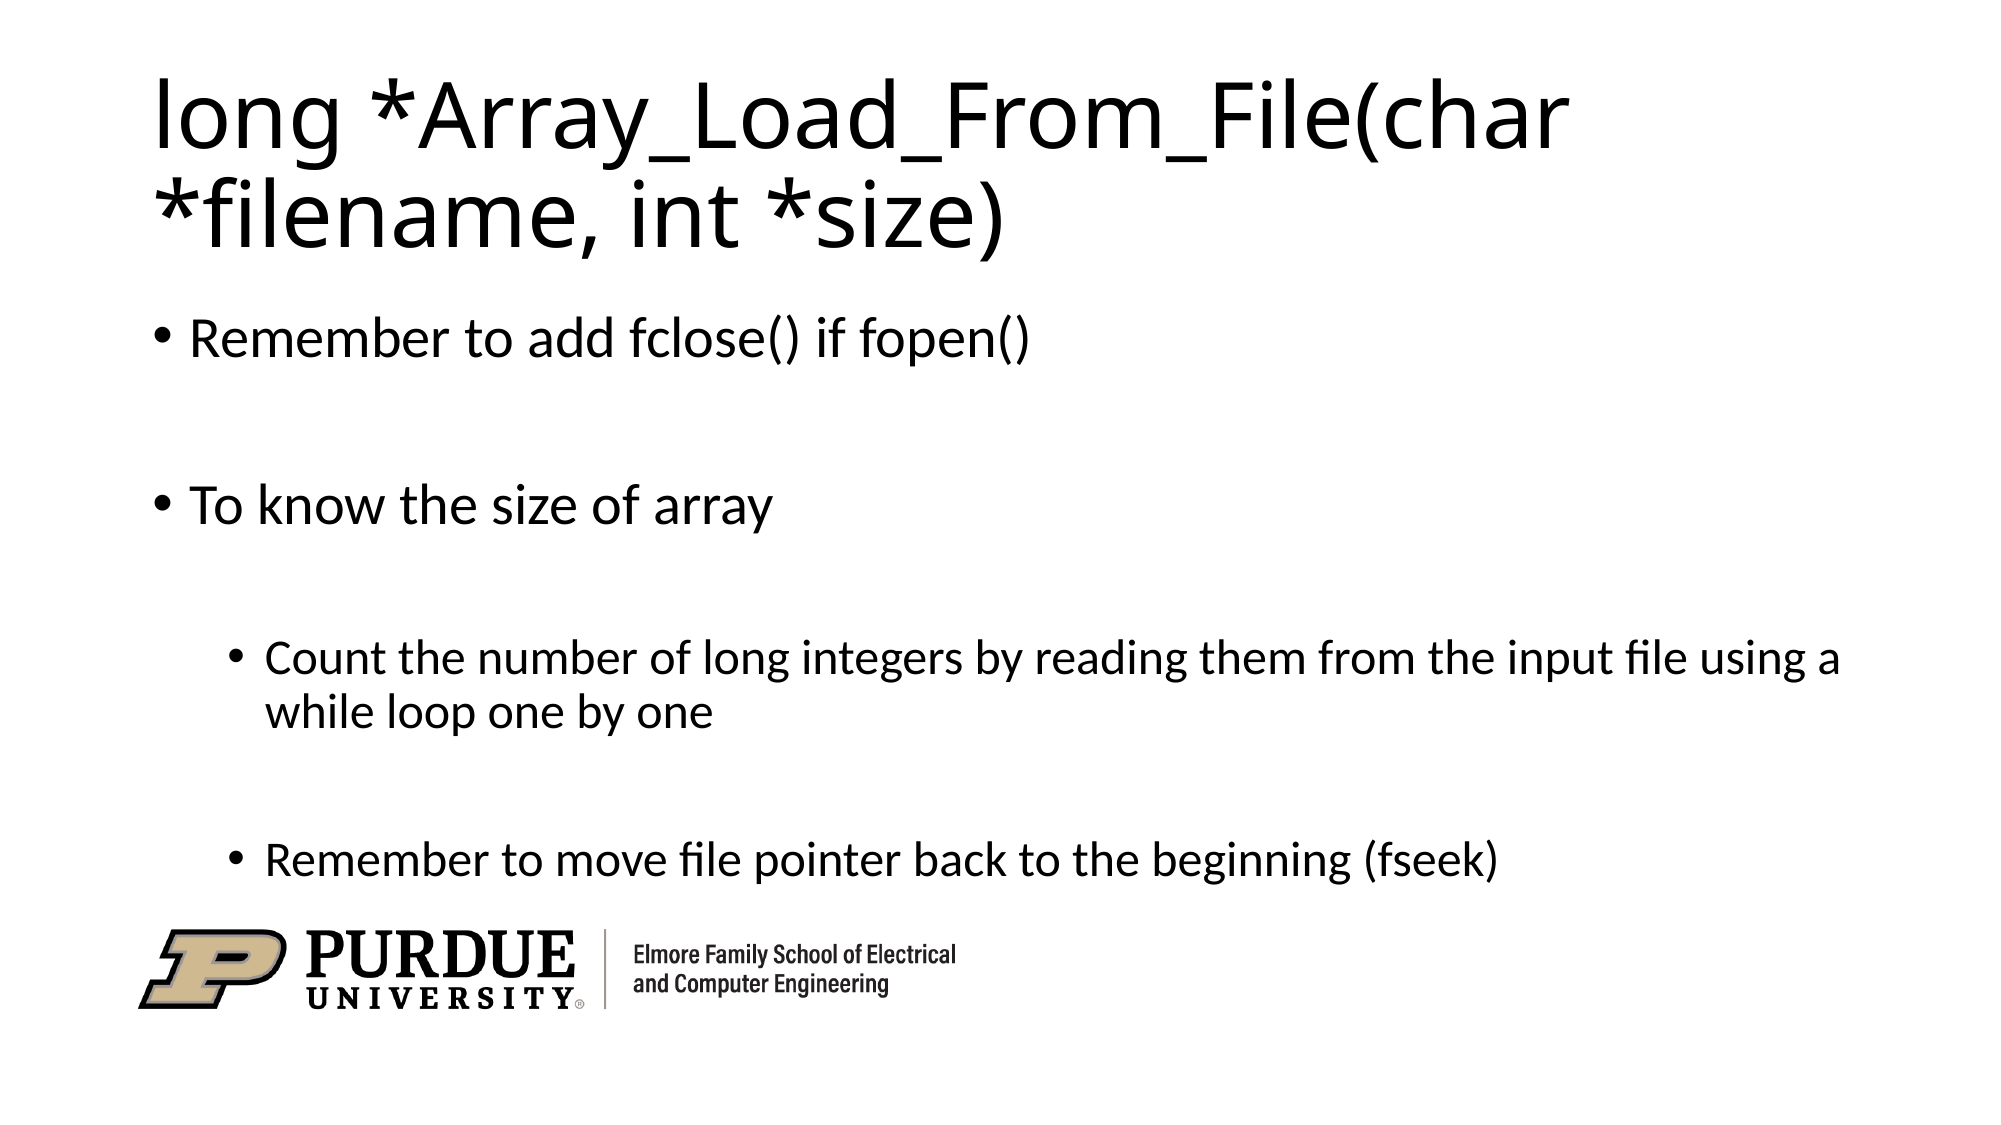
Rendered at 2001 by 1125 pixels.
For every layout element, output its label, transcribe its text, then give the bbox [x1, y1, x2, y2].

picture [137, 925, 968, 1014]
list Remember to add fclose() if fopen() To know the size of array Count the number of long integers by reading them from the input file using a while loop one by one Remember to move file pointer back to the beginning (fseek) [137, 299, 1863, 1014]
title long *Array_Load_From_File(char *filename, int *size) [137, 59, 1863, 278]
